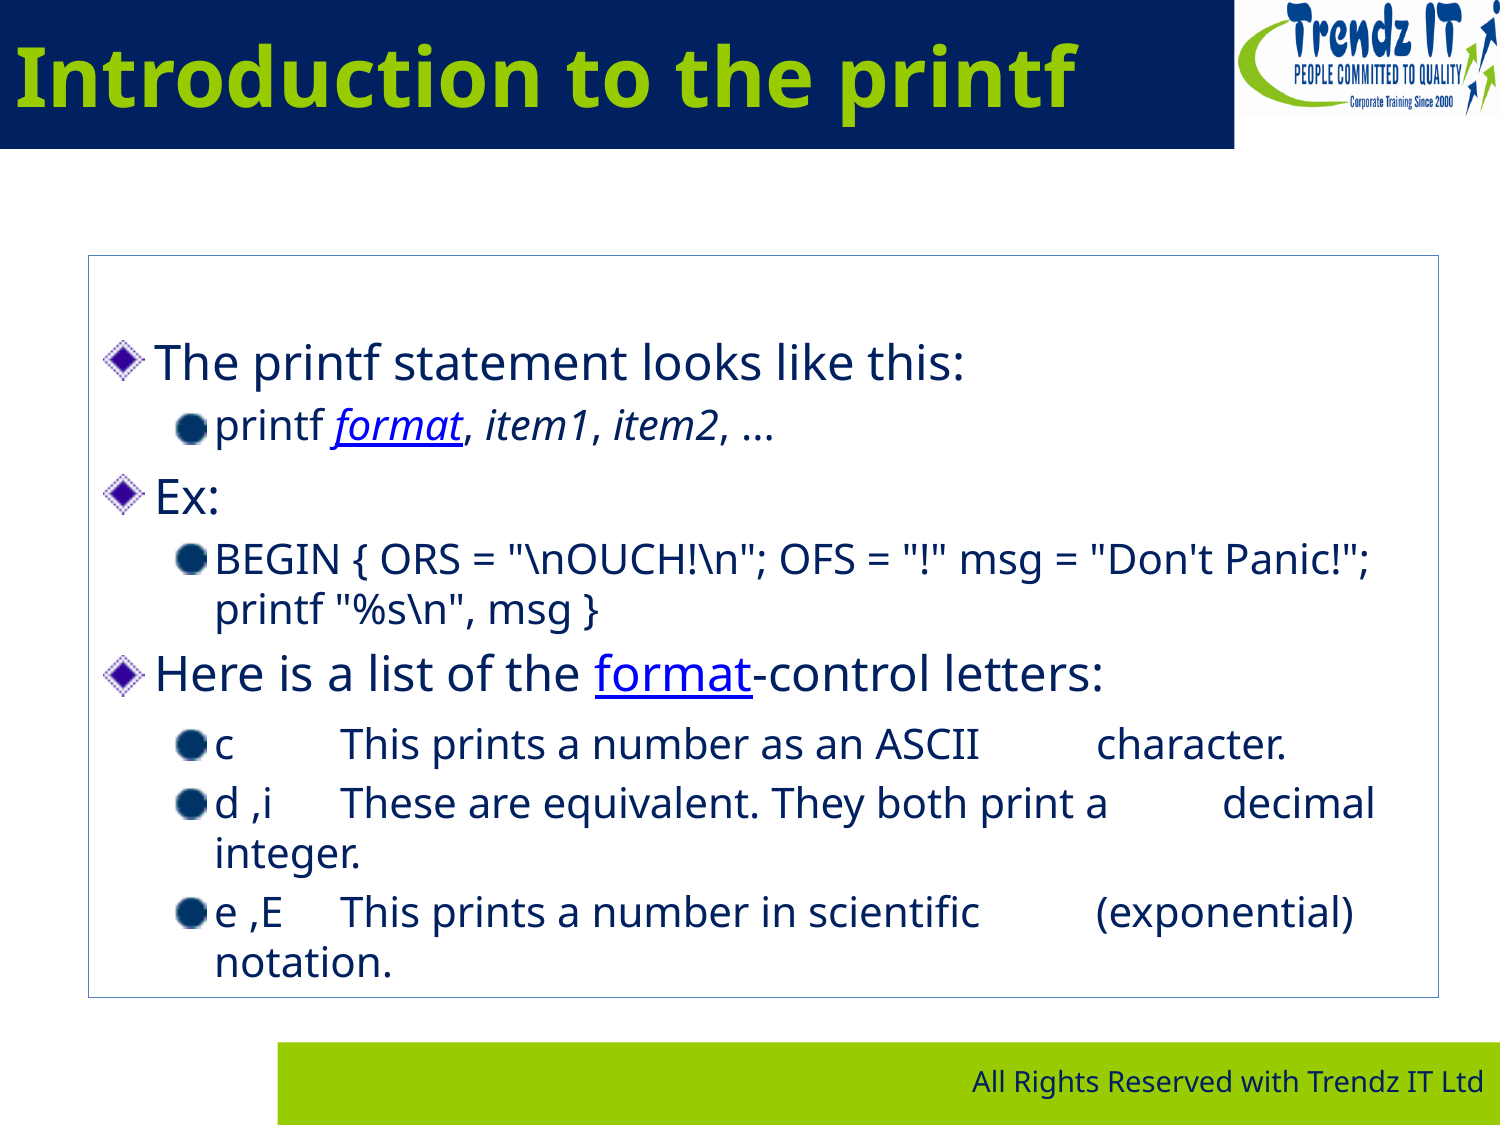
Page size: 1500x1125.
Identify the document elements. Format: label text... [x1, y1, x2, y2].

picture [103, 474, 145, 515]
picture [171, 539, 207, 575]
picture [1238, 0, 1500, 117]
title Introduction to the printf [0, 0, 1235, 149]
picture [171, 725, 207, 761]
footer All Rights Reserved with Trendz IT Ltd [277, 1042, 1500, 1125]
picture [171, 893, 207, 929]
picture [103, 655, 145, 697]
picture [103, 340, 145, 381]
picture [171, 784, 207, 820]
list The printf statement looks like this: printf format, item1, item2, ... Ex: BEGIN { ORS = "\nOUCH!\n"; OFS = "!" msg = "Don't Panic!"; printf "%s\n", msg } Here is a list of the format-control letters: c This prints a number as an ASCII character. d ,i These are equivalent. They both print a decimal integer. e ,E This prints a number in scientific (exponential) notation. [88, 255, 1439, 998]
picture [171, 409, 207, 445]
